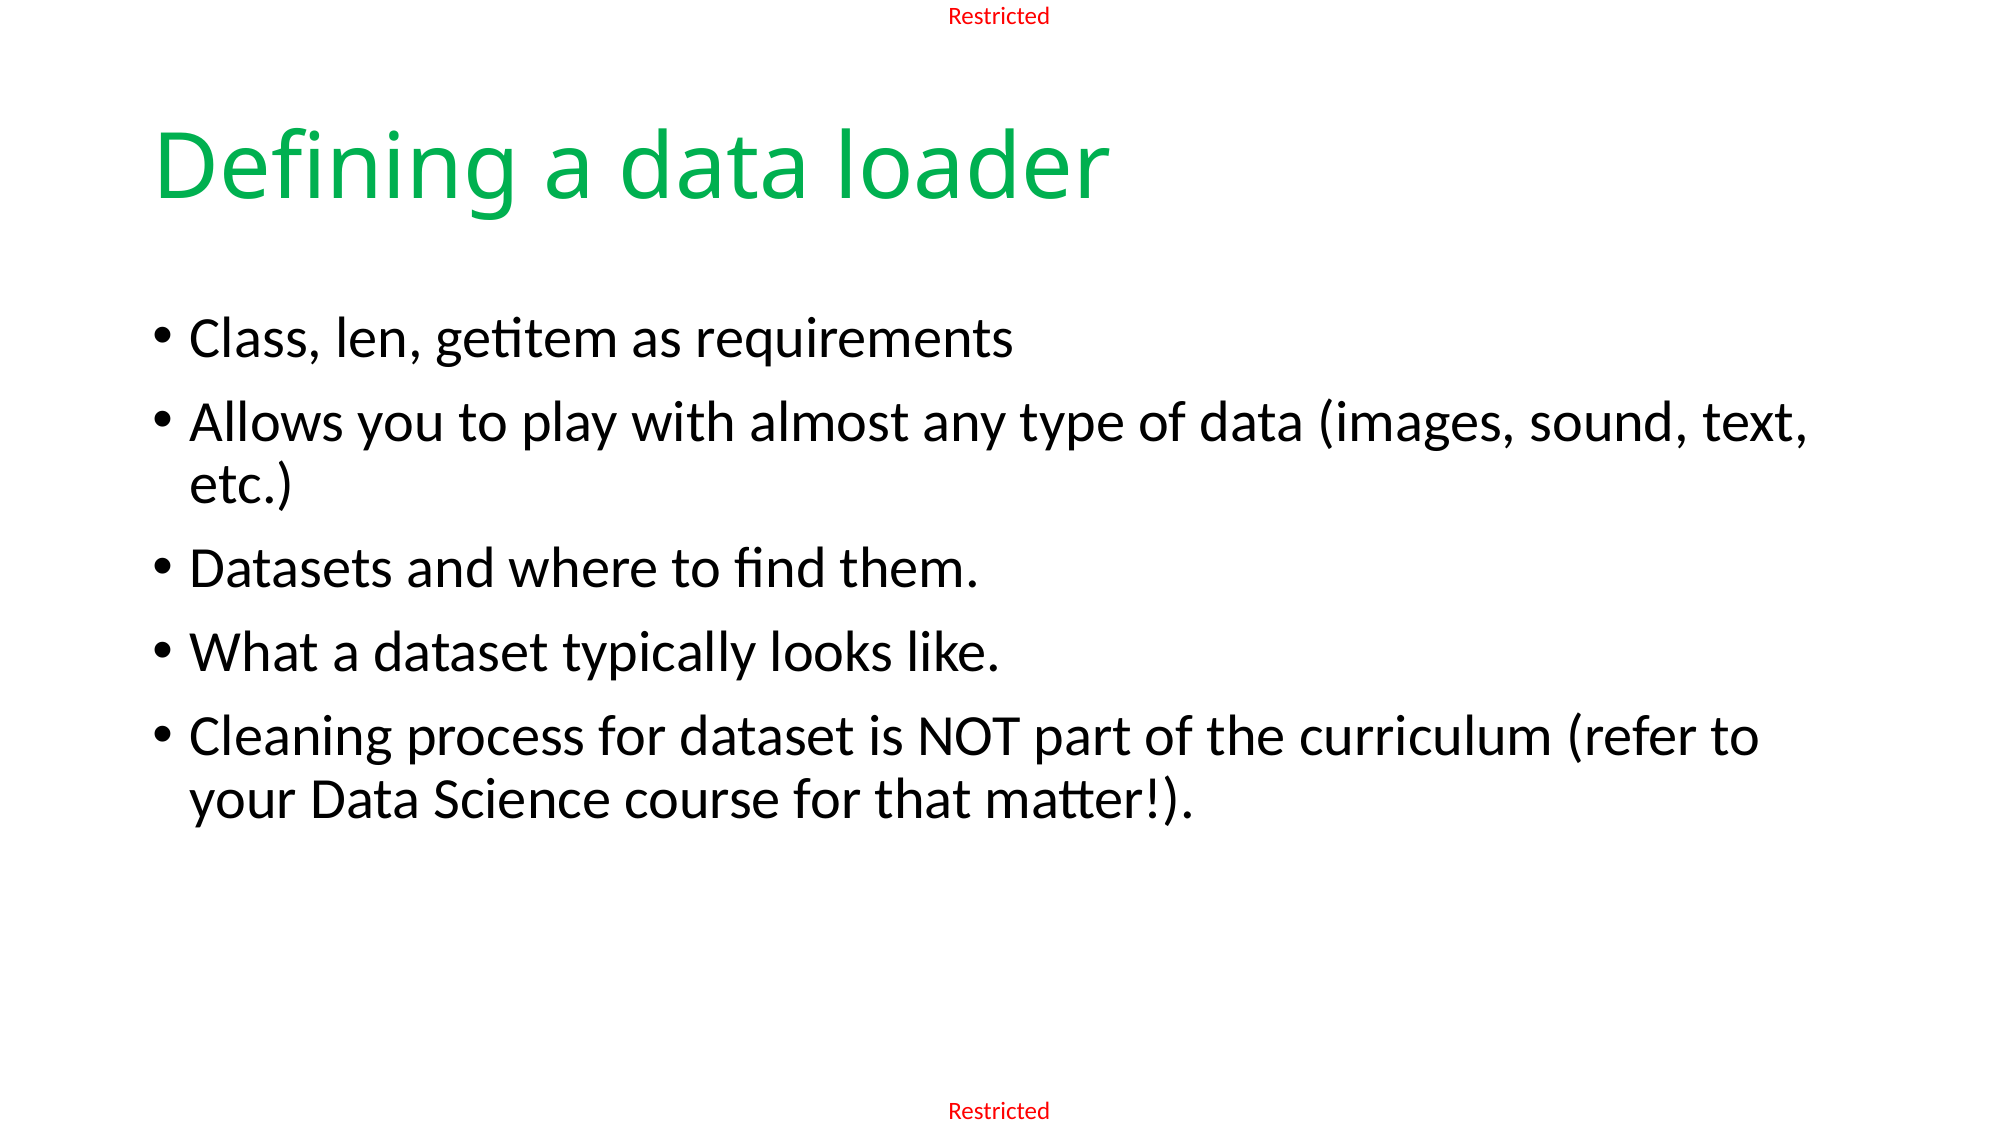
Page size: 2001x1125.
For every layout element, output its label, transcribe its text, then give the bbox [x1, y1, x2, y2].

title Defining a data loader [137, 59, 1863, 278]
list Class, len, getitem as requirements Allows you to play with almost any type of data (images, sound, text, etc.) Datasets and where to find them. What a dataset typically looks like. Cleaning process for dataset is NOT part of the curriculum (refer to your Data Science course for that matter!). [137, 299, 1863, 1014]
